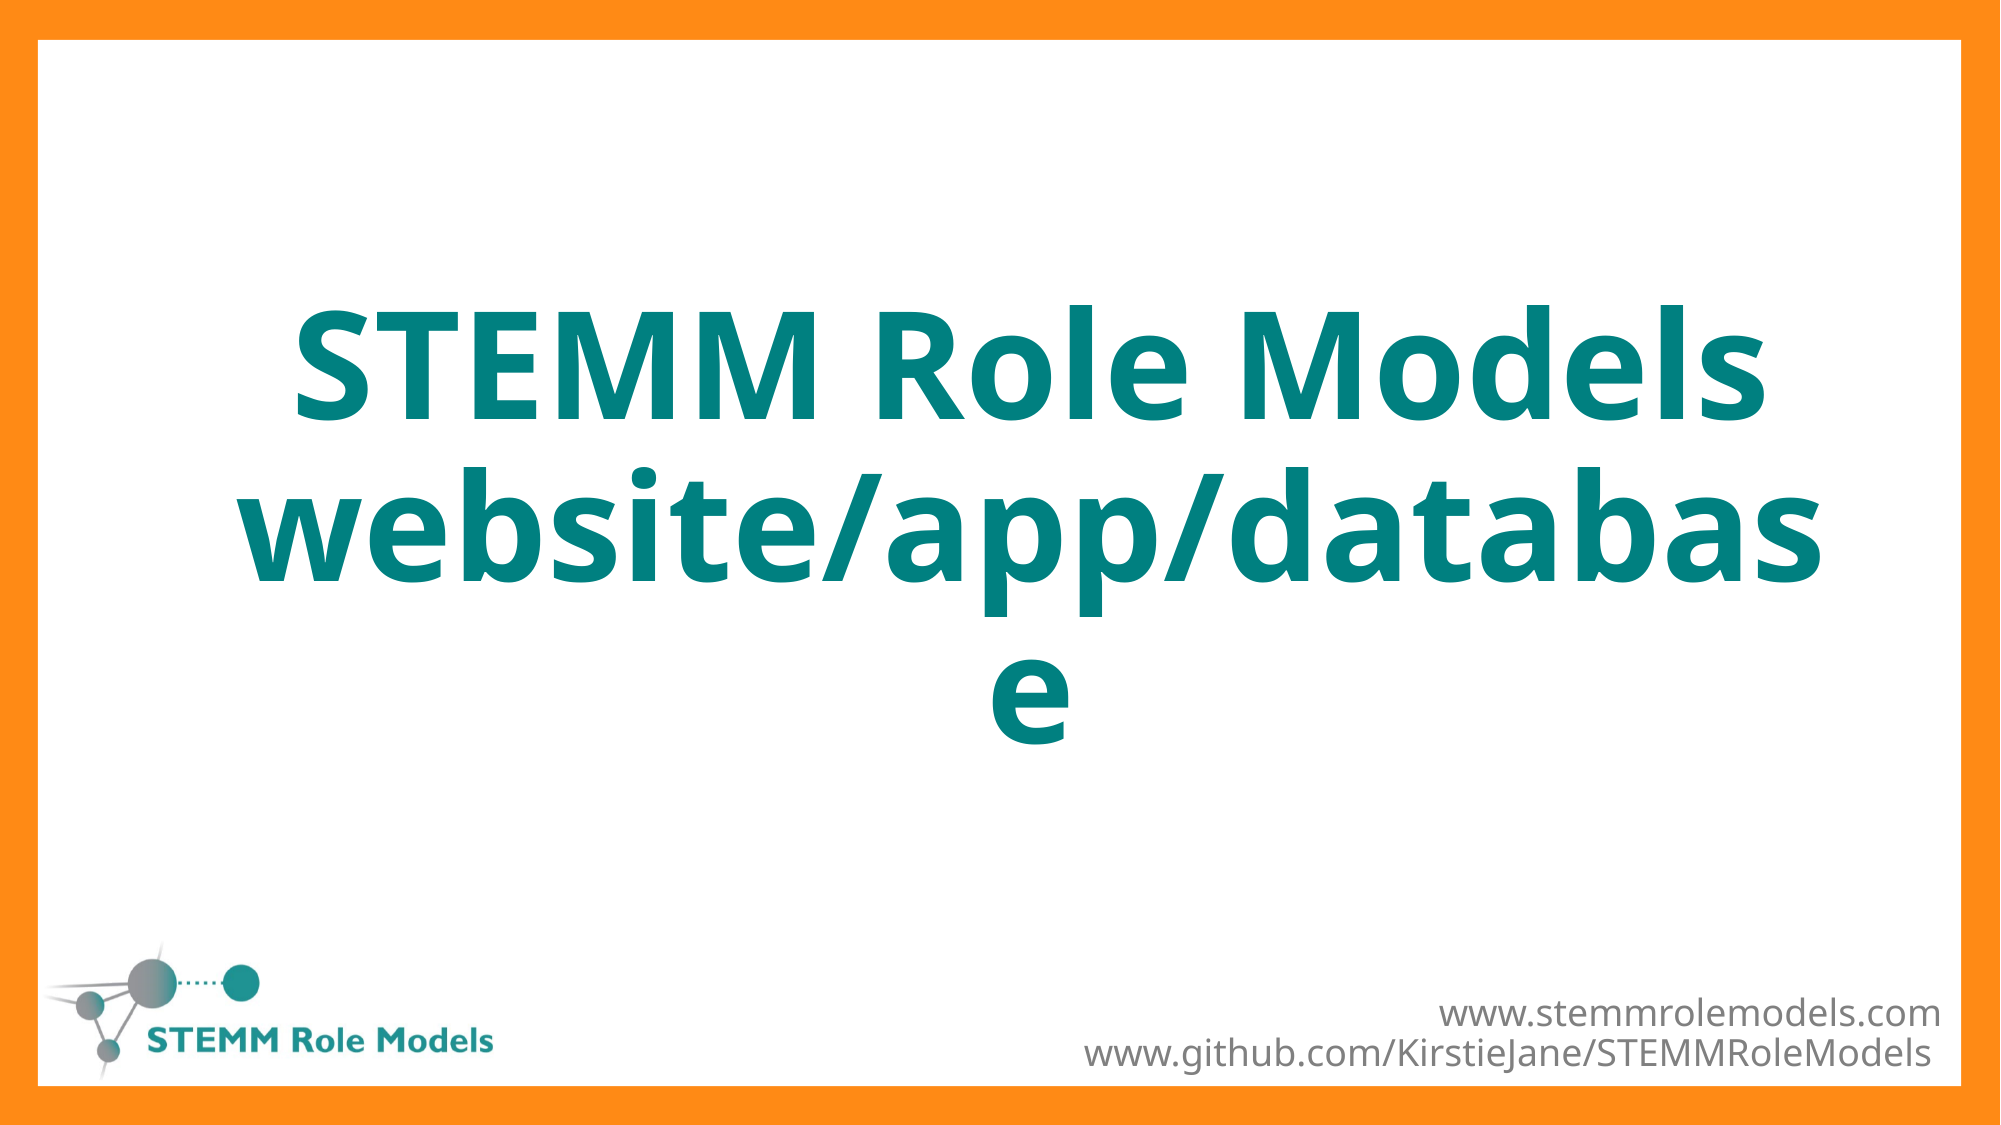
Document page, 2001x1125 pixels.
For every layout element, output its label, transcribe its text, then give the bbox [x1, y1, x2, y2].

title STEMM Role Models website/app/database [213, 293, 1849, 774]
picture [35, 937, 507, 1088]
